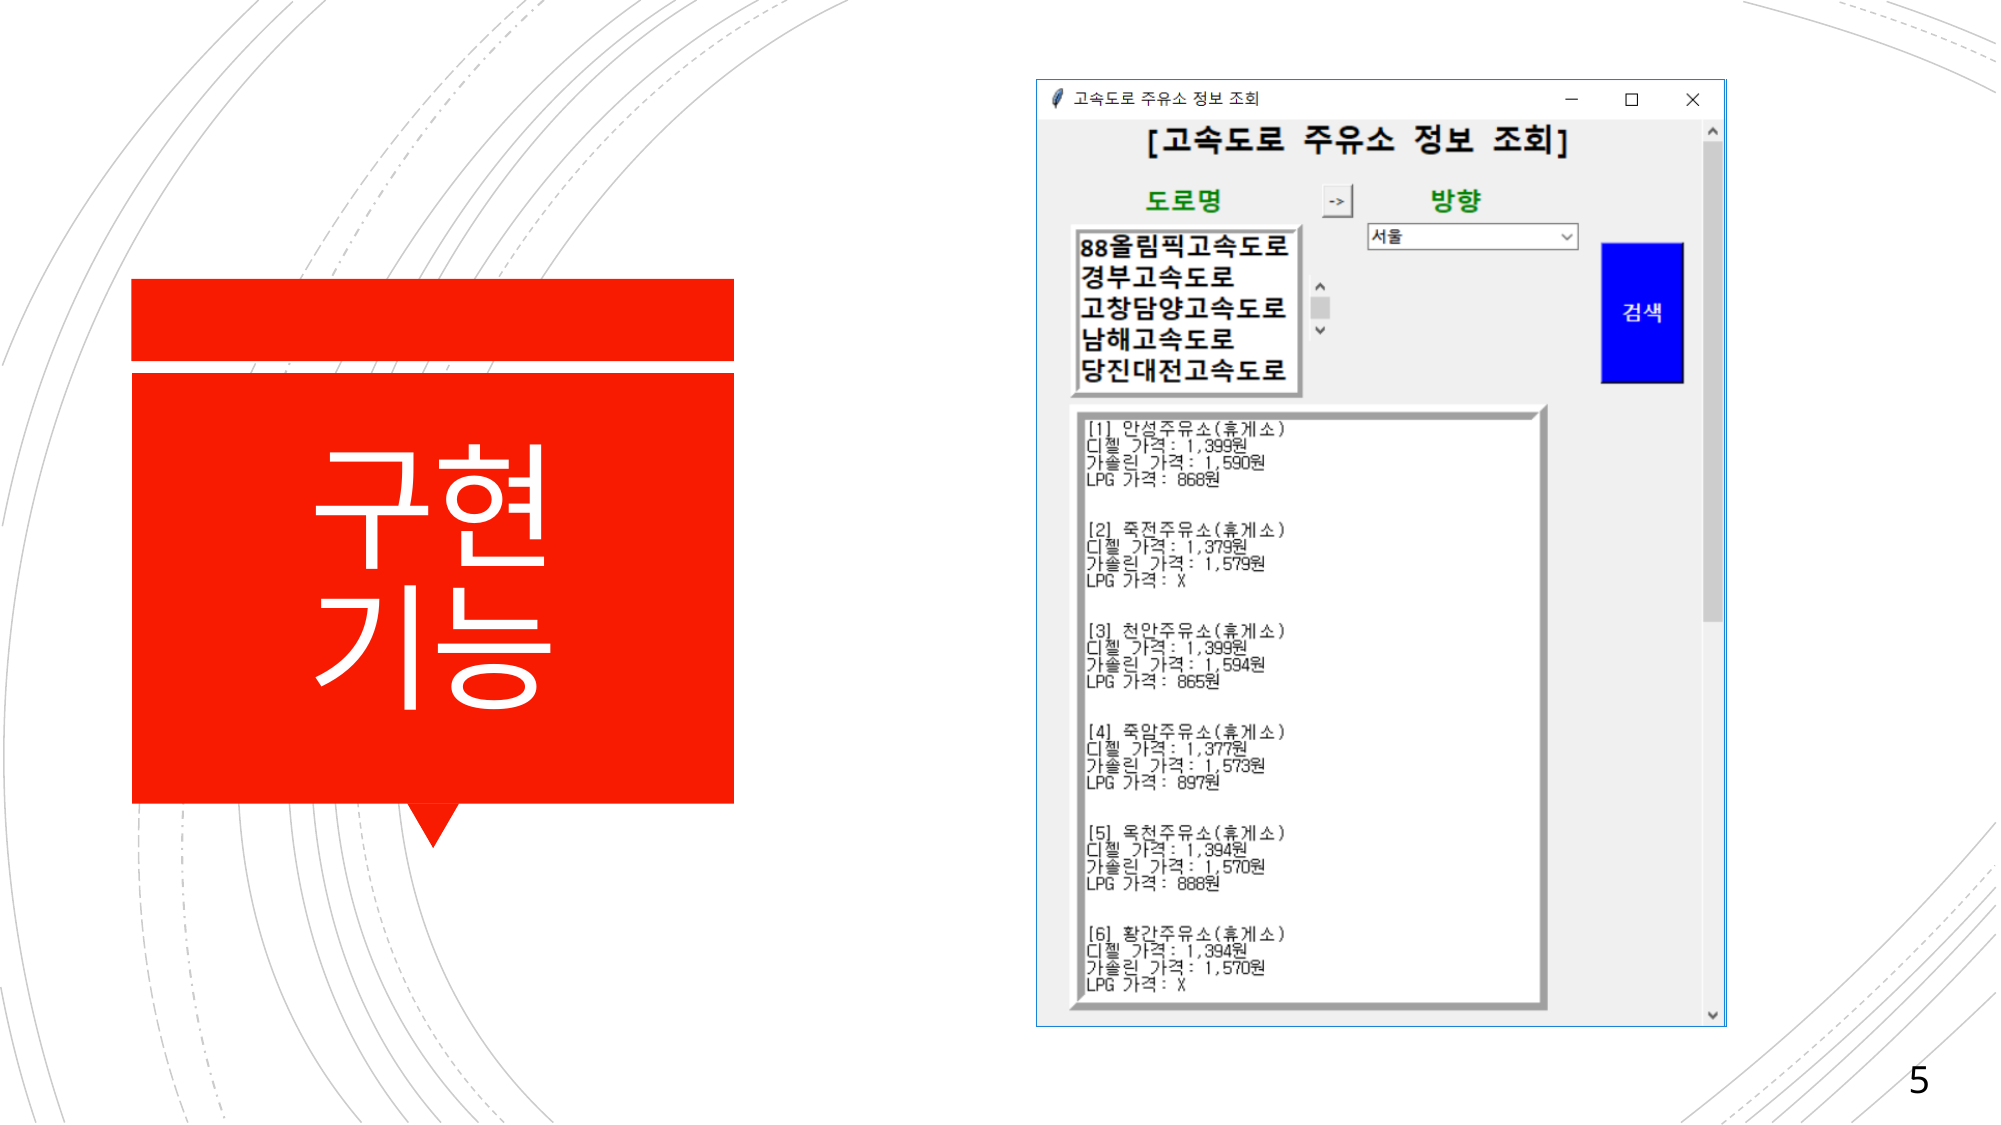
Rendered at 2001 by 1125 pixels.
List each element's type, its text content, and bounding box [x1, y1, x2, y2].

title 구현 기능 [145, 385, 721, 789]
picture [1036, 79, 1727, 1027]
text_box 5 [1893, 1048, 1970, 1109]
